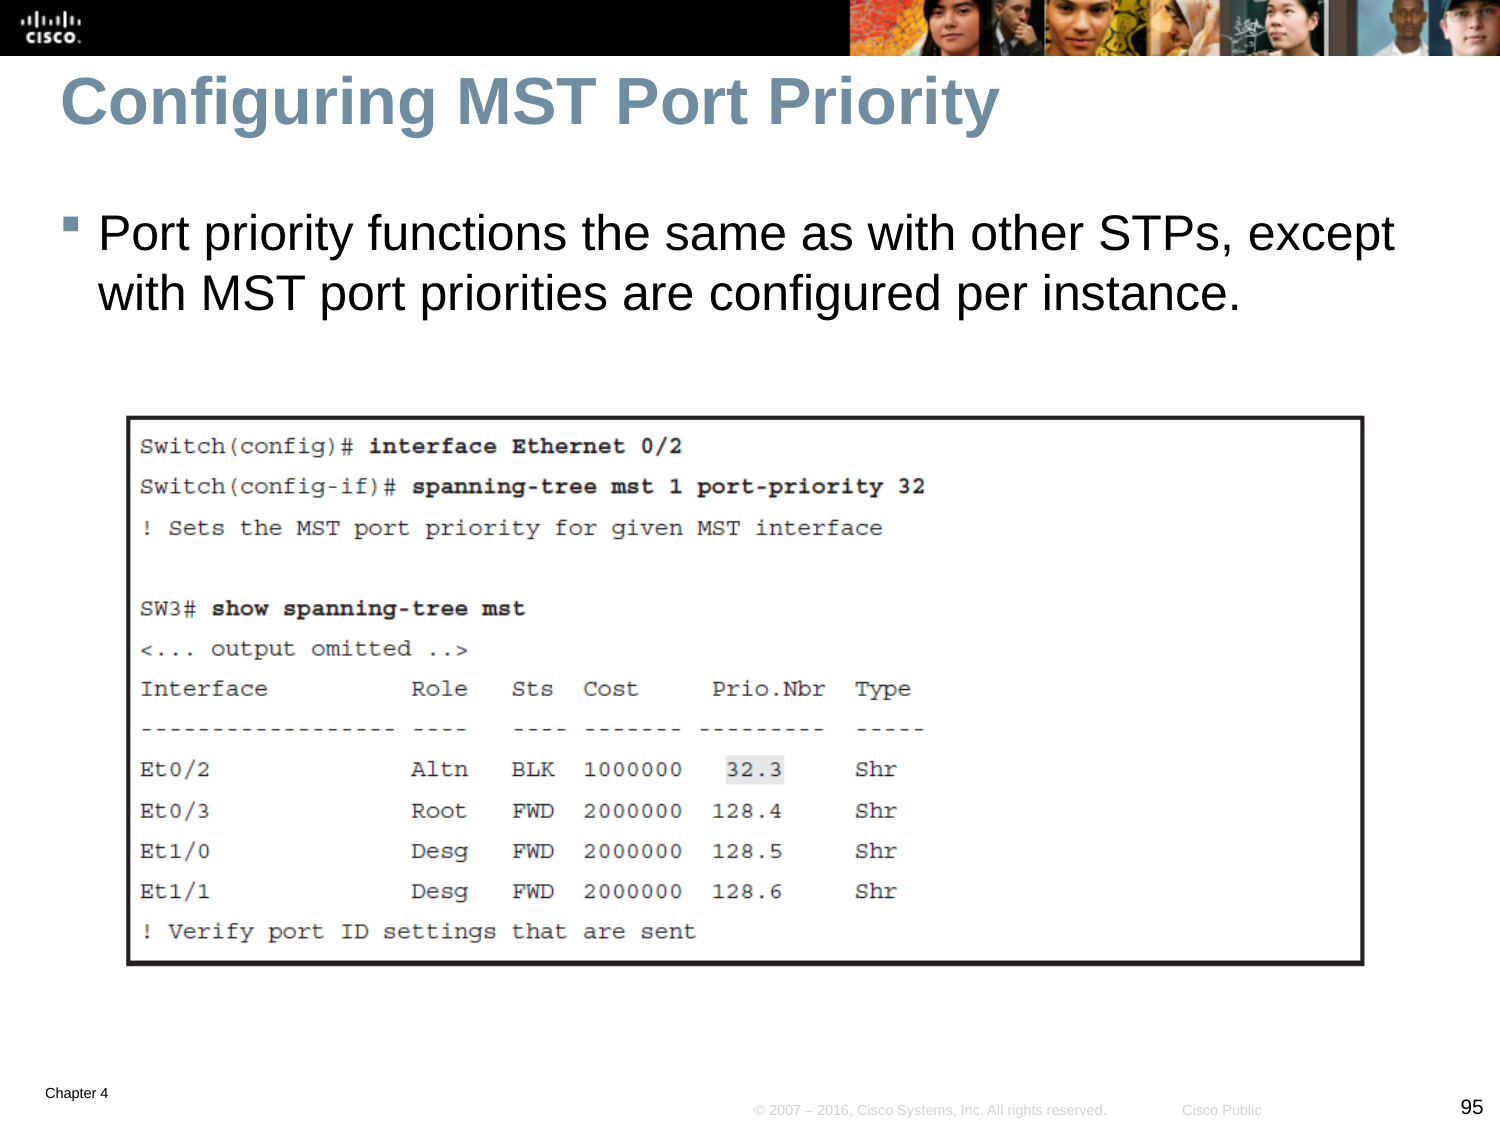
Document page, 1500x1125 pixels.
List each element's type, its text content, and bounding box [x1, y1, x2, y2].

picture [118, 408, 1371, 975]
picture [0, 0, 1500, 56]
title Configuring MST Port Priority [45, 59, 1444, 182]
list Port priority functions the same as with other STPs, except with MST port priorities are configured per instance. [45, 193, 1444, 1037]
